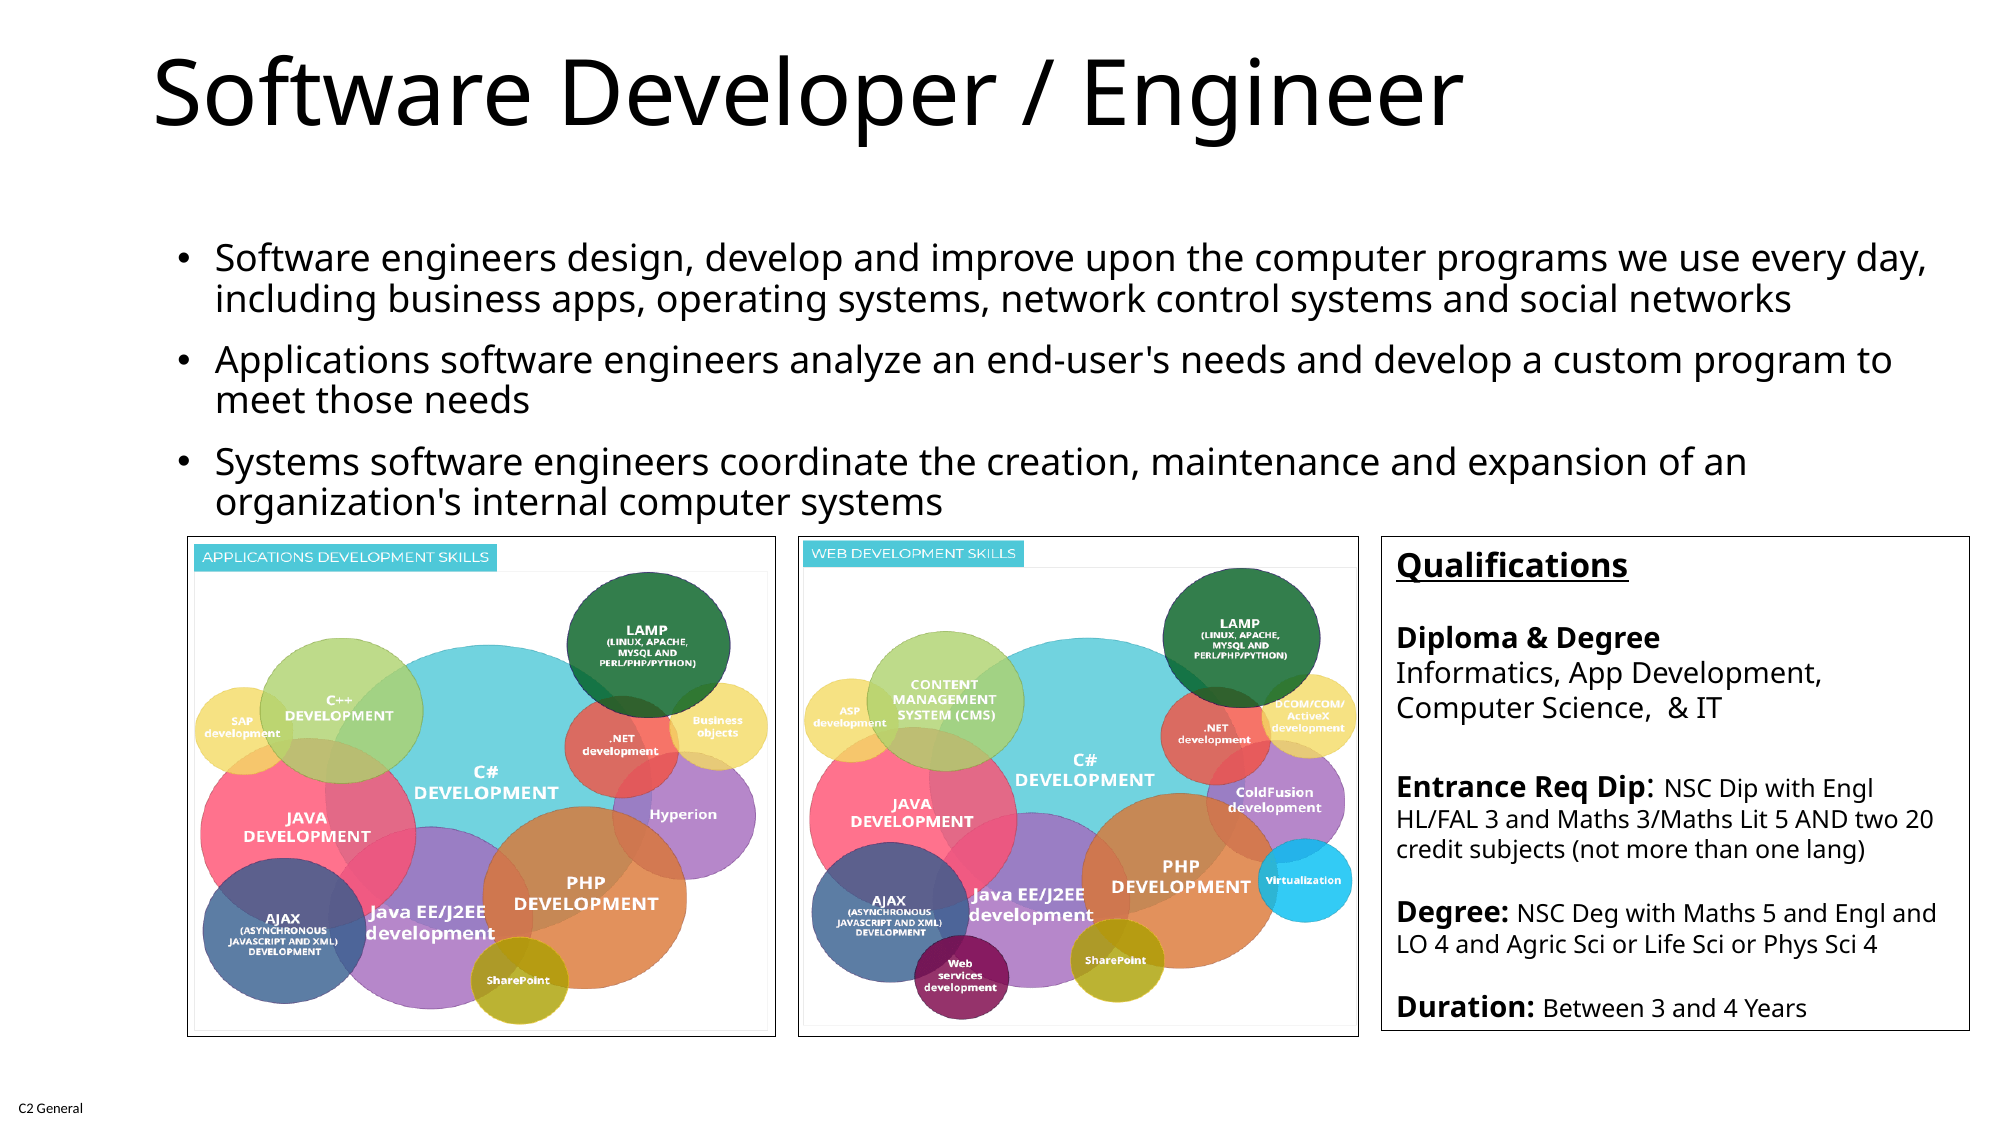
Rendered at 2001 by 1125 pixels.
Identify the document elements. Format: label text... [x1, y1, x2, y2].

title Software Developer / Engineer [137, 0, 1863, 204]
picture [798, 536, 1359, 1037]
text_box Qualifications Diploma & Degree Informatics, App Development, Computer Science, & IT Entrance Req Dip: NSC Dip with Engl HL/FAL 3 and Maths 3/Maths Lit 5 AND two 20 credit subjects (not more than one lang) Degree: NSC Deg with Maths 5 and Engl and LO 4 and Agric Sci or Life Sci or Phys Sci 4 Duration: Between 3 and 4 Years [1381, 536, 1970, 1031]
list Software engineers design, develop and improve upon the computer programs we use every day, including business apps, operating systems, network control systems and social networks Applications software engineers analyze an end-user's needs and develop a custom program to meet those needs Systems software engineers coordinate the creation, maintenance and expansion of an organization's internal computer systems [162, 171, 1970, 1011]
picture [187, 536, 776, 1037]
